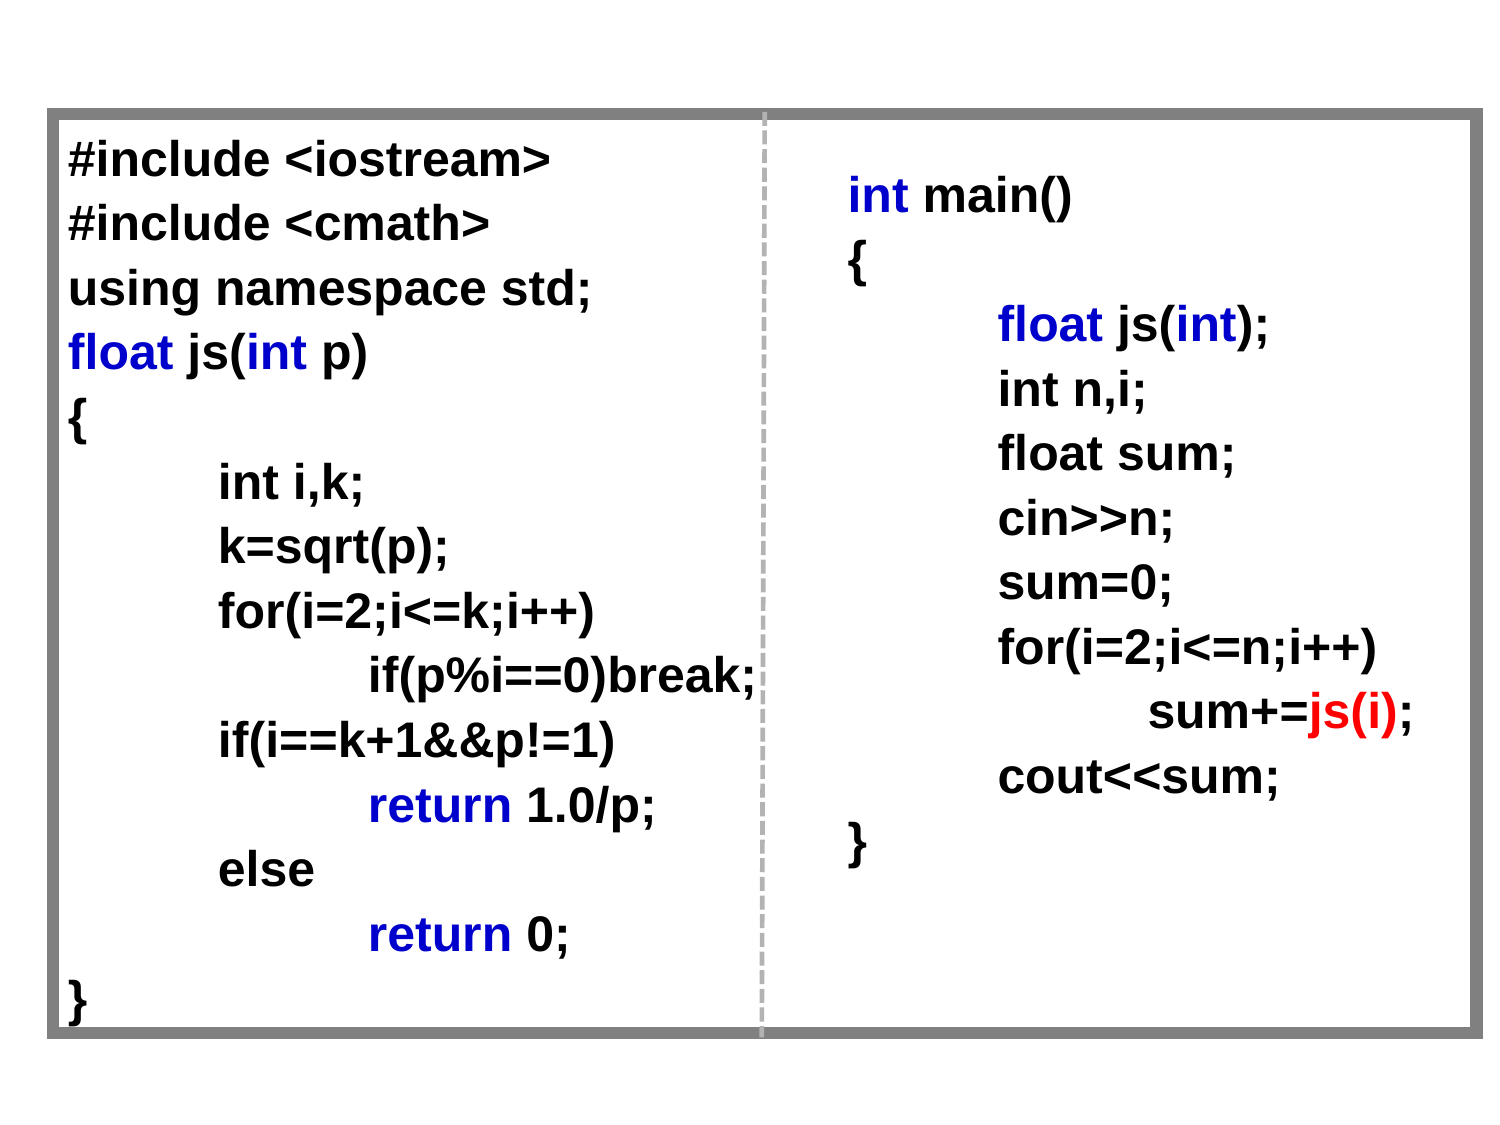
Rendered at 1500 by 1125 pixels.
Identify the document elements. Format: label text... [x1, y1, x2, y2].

text_box #include <iostream> #include <cmath> using namespace std; float js(int p) { int i,k; k=sqrt(p); for(i=2;i<=k;i++) if(p%i==0)break; if(i==k+1&&p!=1) return 1.0/p; else return 0; } [53, 114, 756, 1034]
text_box int main() { float js(int); int n,i; float sum; cin>>n; sum=0; for(i=2;i<=n;i++) sum+=js(i); cout<<sum; } [832, 150, 1500, 876]
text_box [761, 106, 765, 1036]
text_box #include <iostream> #include <cmath> using namespace std; float js(int p) { int i,k; k=sqrt(p); for(i=2;i<=k;i++) if(p%i==0)break; if(i==k+1&&p!=1) return 1.0/p; else return 0; } [770, 114, 1477, 1034]
